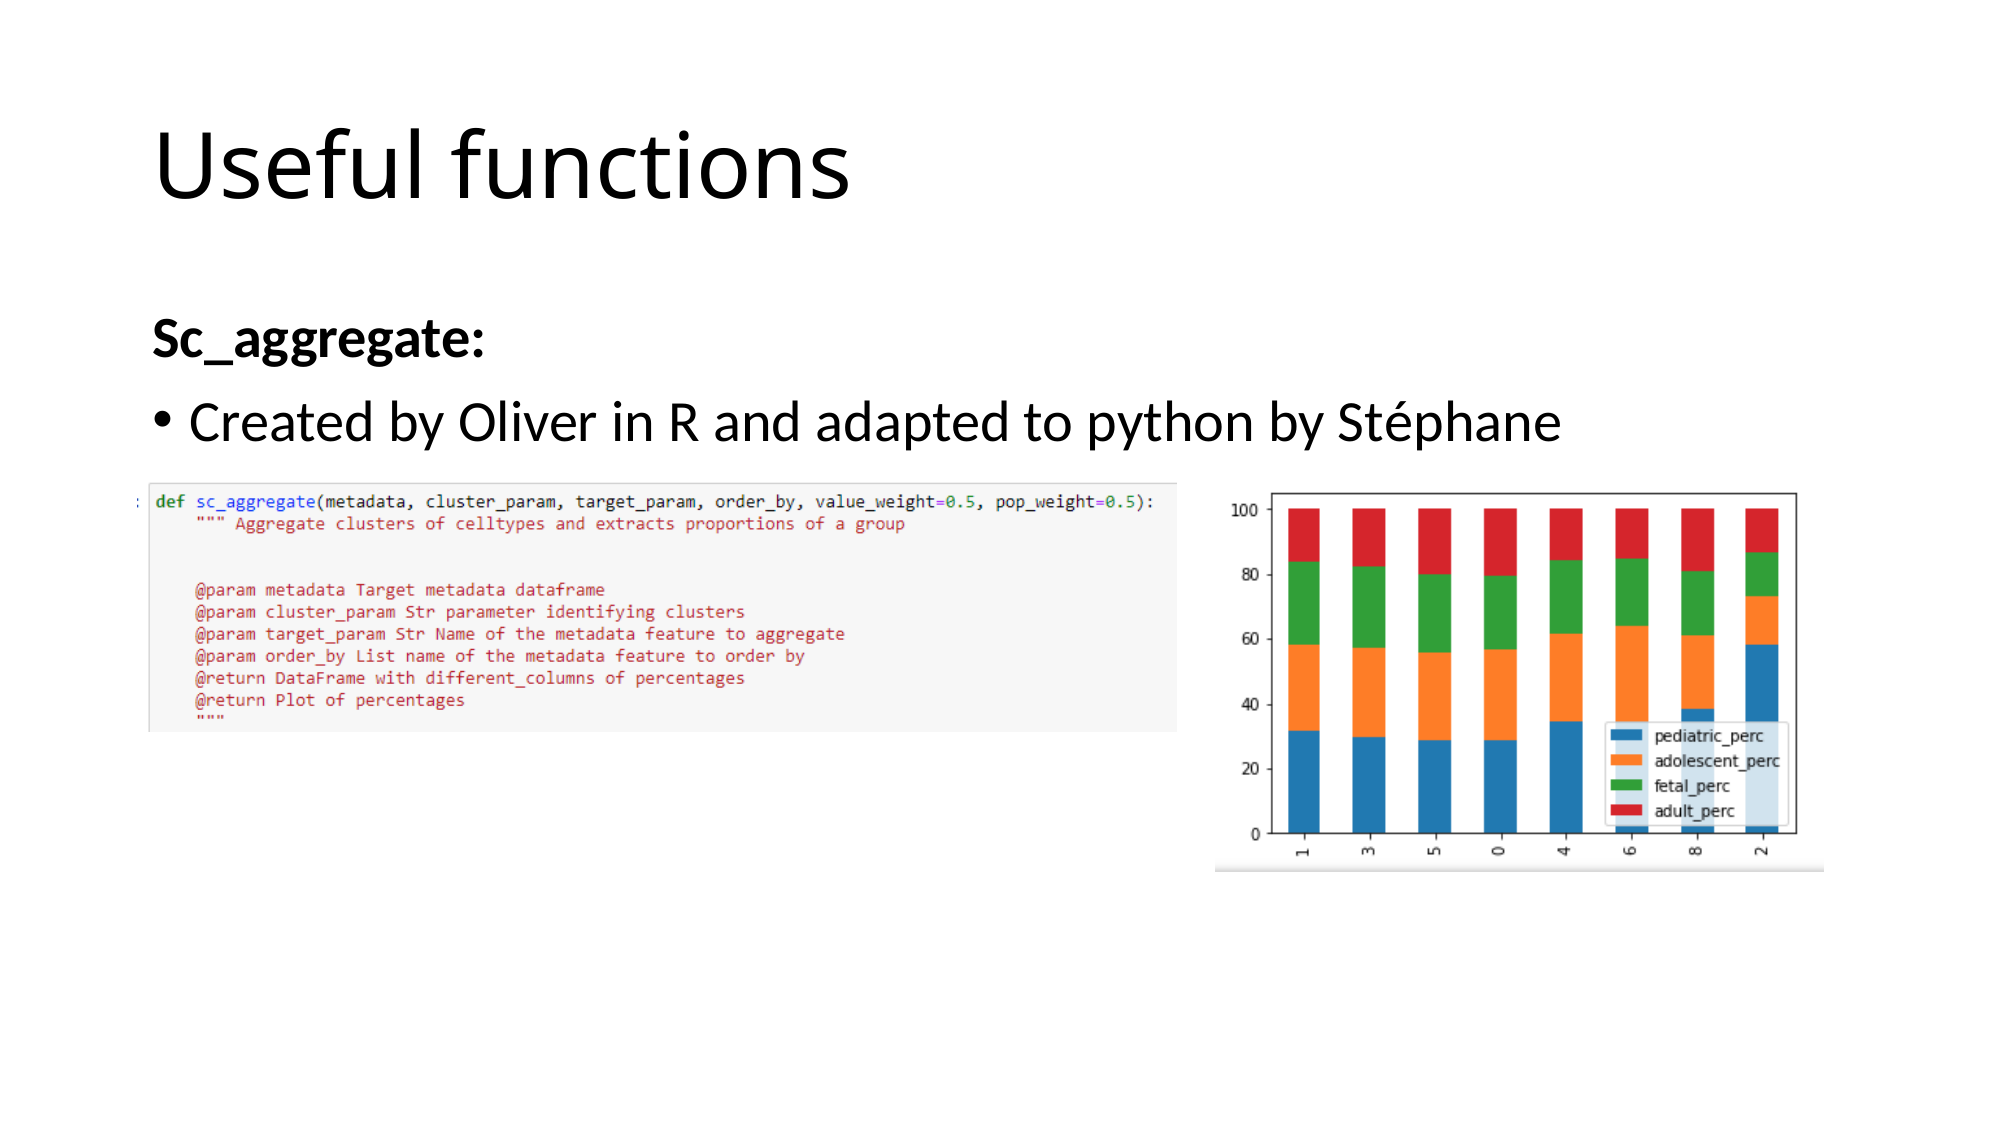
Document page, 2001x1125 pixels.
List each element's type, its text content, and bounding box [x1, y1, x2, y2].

picture [137, 479, 1177, 733]
title Useful functions [137, 59, 1863, 278]
picture [1215, 479, 1824, 872]
list Sc_aggregate: Created by Oliver in R and adapted to python by Stéphane [137, 299, 1863, 1014]
